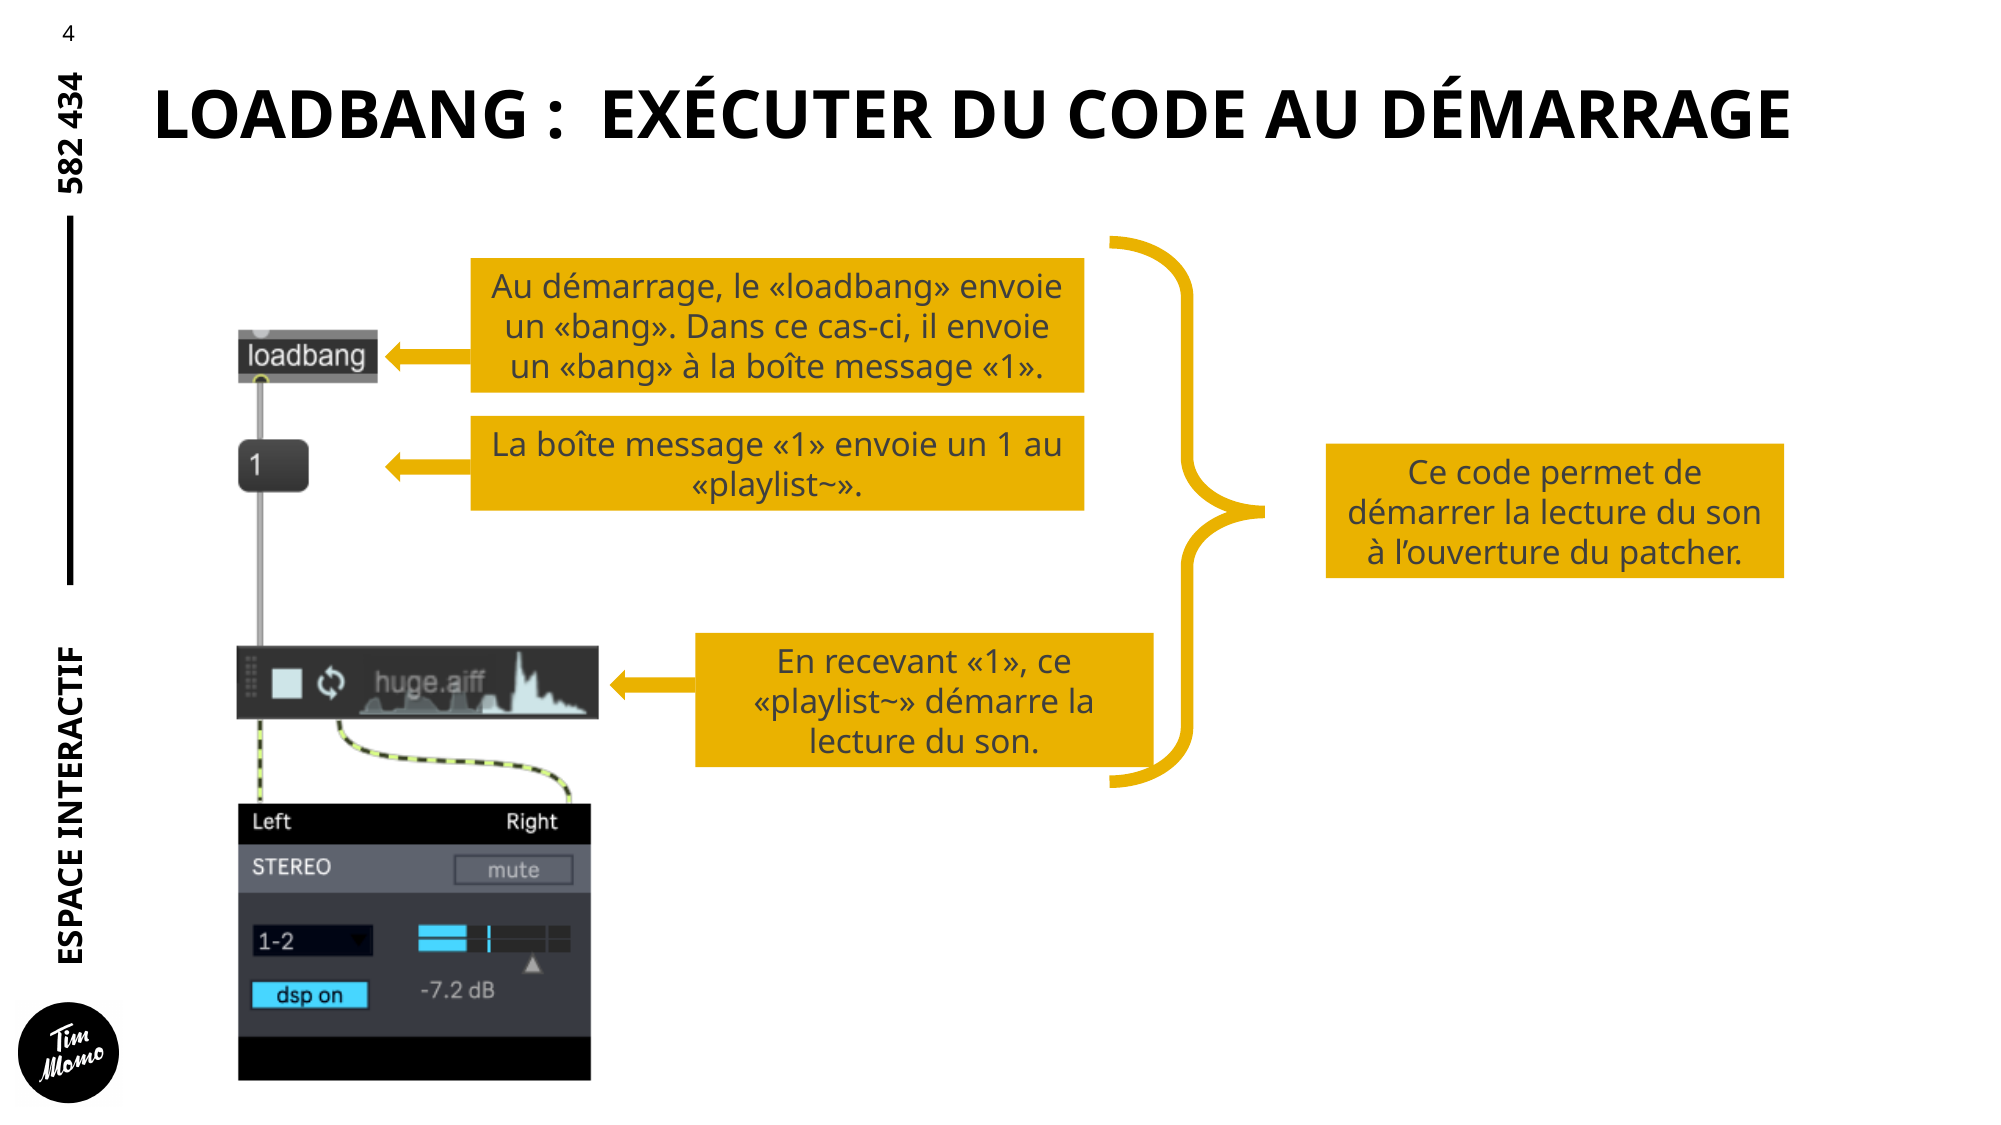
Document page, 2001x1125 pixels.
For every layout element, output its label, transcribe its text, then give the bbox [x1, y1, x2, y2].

text_box Au démarrage, le «loadbang» envoie un «bang». Dans ce cas-ci, il envoie un «bang» à la boîte message «1». [470, 257, 1085, 394]
picture [15, 1000, 123, 1107]
text_box [1109, 241, 1265, 783]
title LOADBANG : EXÉCUTER DU CODE AU DÉMARRAGE [137, 59, 1863, 175]
picture [215, 302, 610, 1098]
text_box La boîte message «1» envoie un 1 au «playlist~». [610, 415, 1085, 512]
text_box Ce code permet de démarrer la lecture du son à l’ouverture du patcher. [1325, 443, 1785, 579]
text_box [610, 667, 694, 703]
text_box En recevant «1», ce «playlist~» démarre la lecture du son. [694, 632, 1109, 768]
